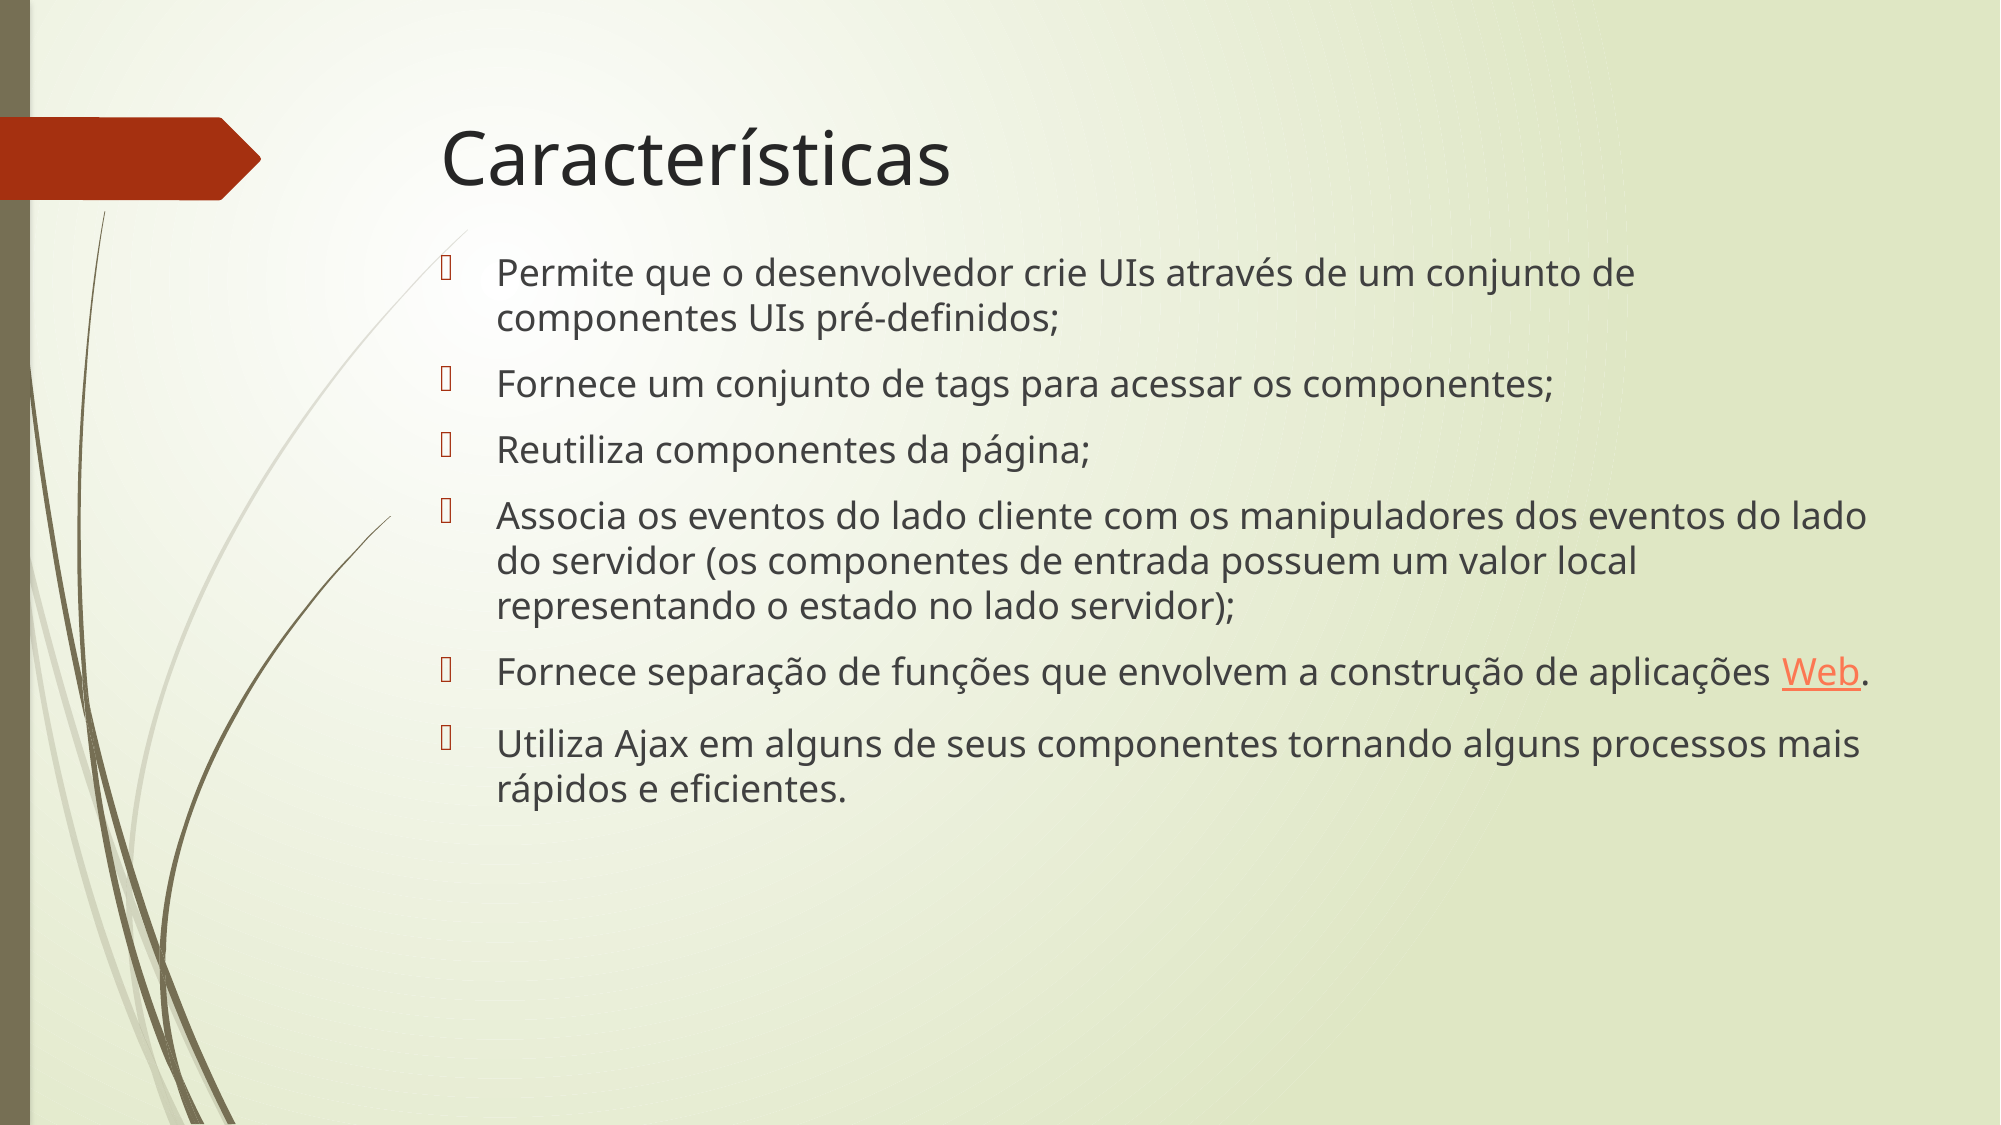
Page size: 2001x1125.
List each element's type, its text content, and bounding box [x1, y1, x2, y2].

list Permite que o desenvolvedor crie UIs através de um conjunto de componentes UIs pré-definidos; Fornece um conjunto de tags para acessar os componentes; Reutiliza componentes da página; Associa os eventos do lado cliente com os manipuladores dos eventos do lado do servidor (os componentes de entrada possuem um valor local representando o estado no lado servidor); Fornece separação de funções que envolvem a construção de aplicações Web. Utiliza Ajax em alguns de seus componentes tornando alguns processos mais rápidos e eficientes. [424, 241, 1888, 970]
title Características [425, 102, 1888, 217]
